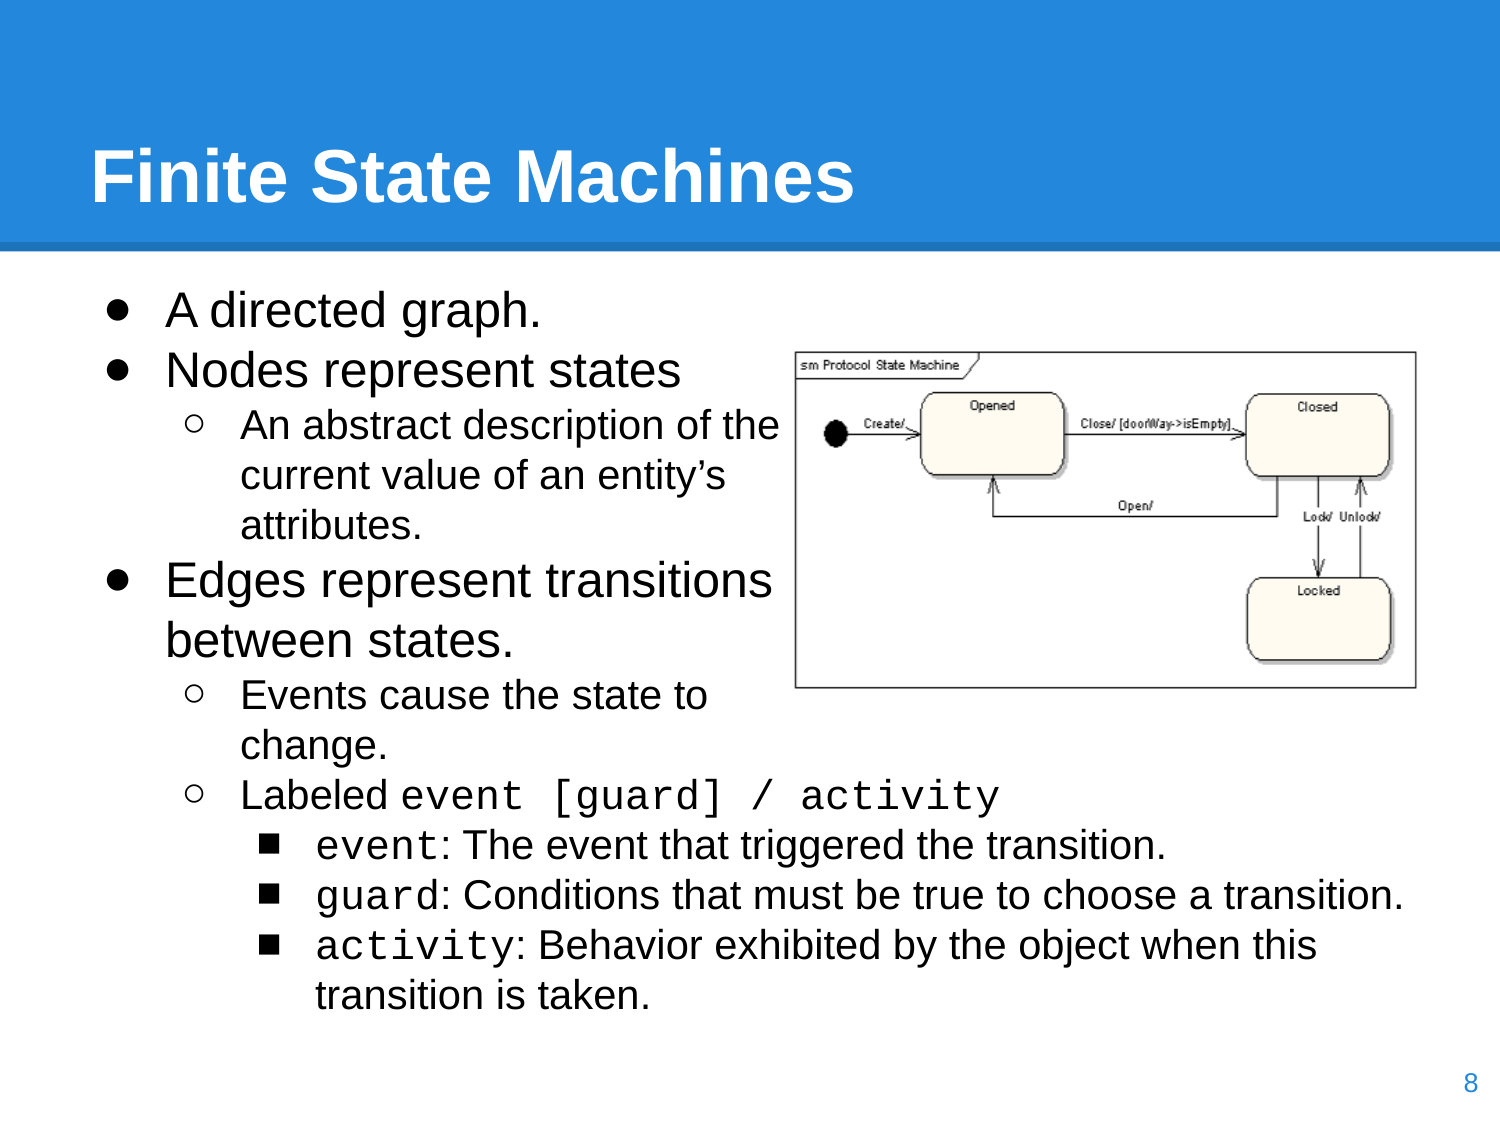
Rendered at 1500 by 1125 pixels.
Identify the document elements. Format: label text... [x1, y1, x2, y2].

title Finite State Machines [75, 45, 1425, 233]
picture [788, 342, 1426, 697]
list A directed graph. Nodes represent states An abstract description of the current value of an entity’s attributes. Edges represent transitions between states. Events cause the state to change. Labeled event [guard] / activity event: The event that triggered the transition. guard: Conditions that must be true to choose a transition. activity: Behavior exhibited by the object when this transition is taken. [75, 262, 1425, 1078]
slide_number ‹#› [1403, 1038, 1494, 1125]
